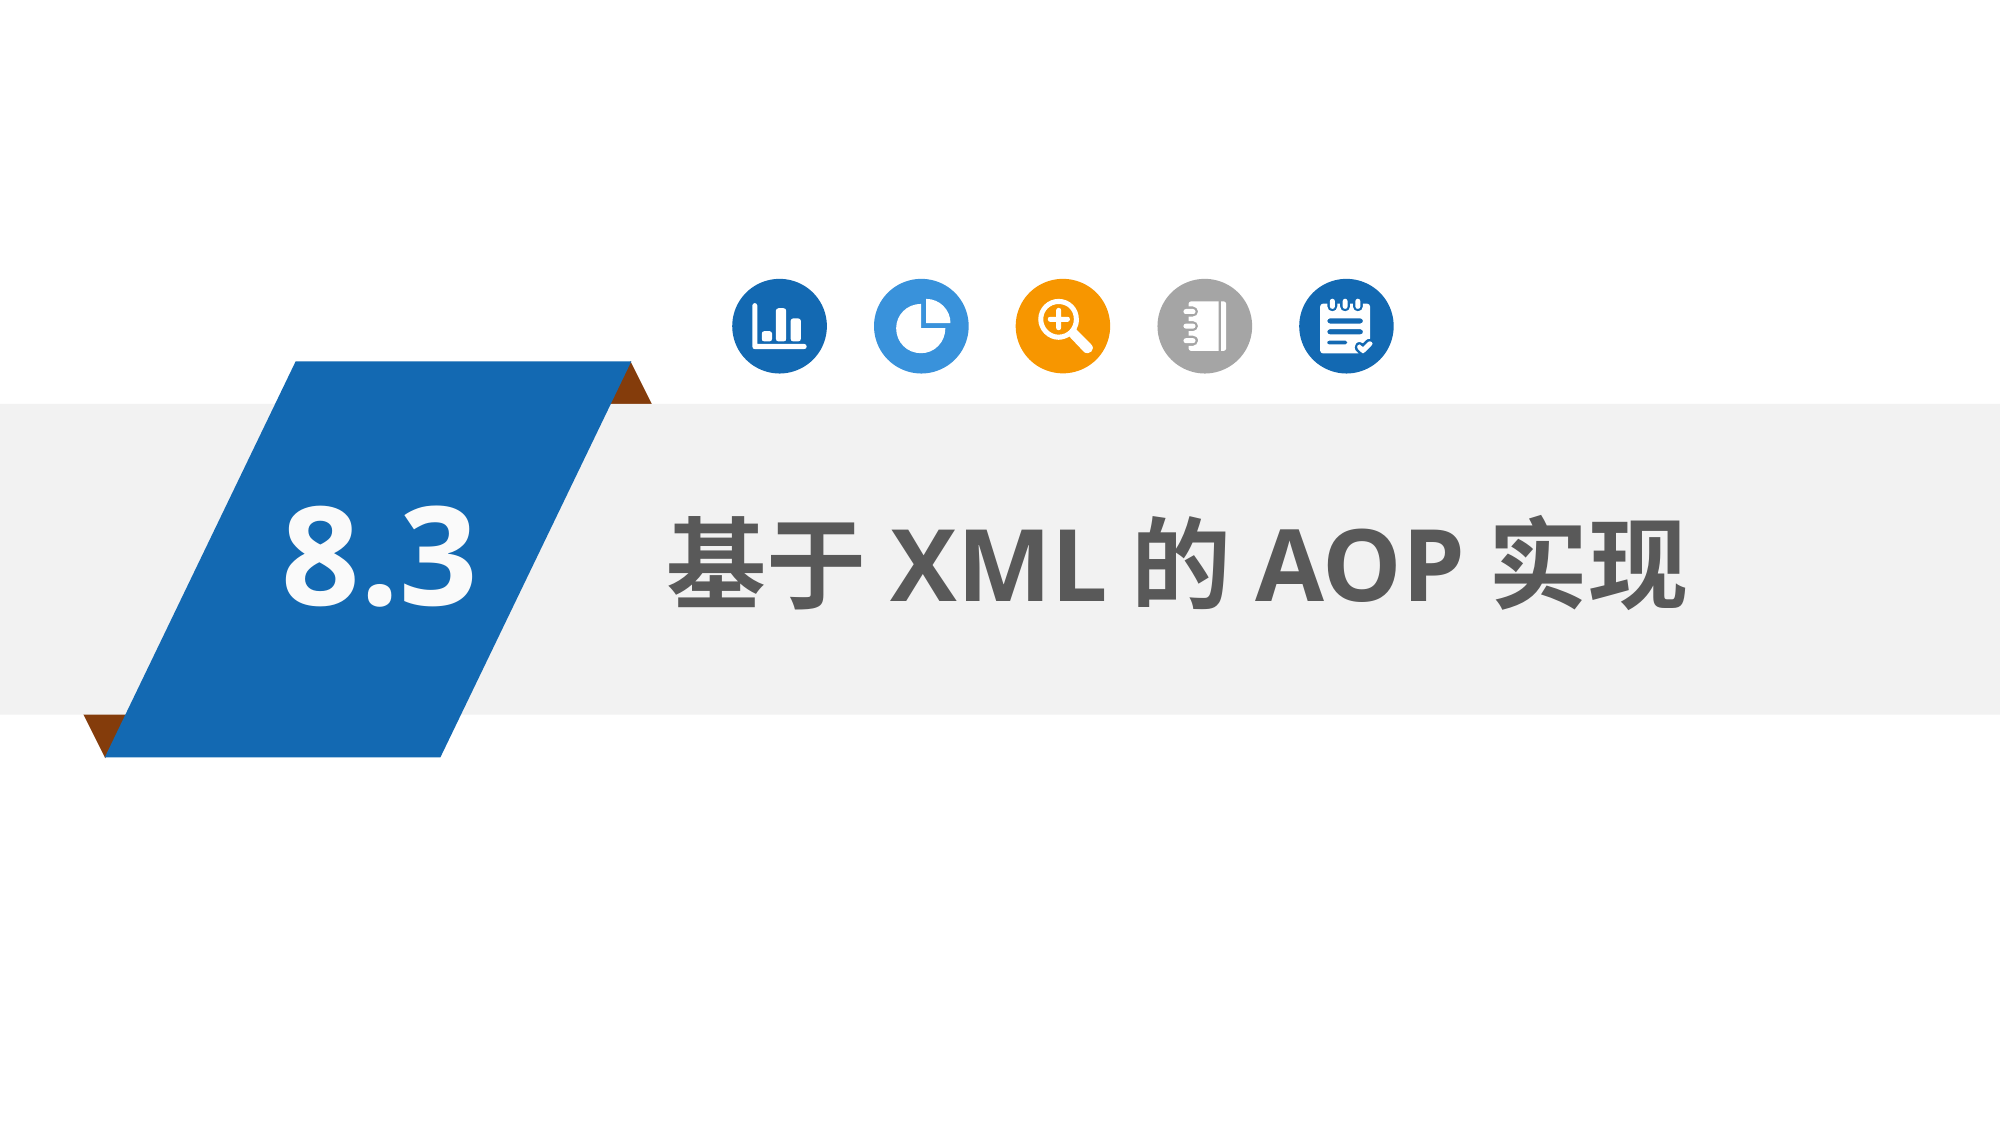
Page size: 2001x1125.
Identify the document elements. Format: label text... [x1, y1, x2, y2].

text_box 8.3 [266, 460, 552, 641]
text_box 基于XML的AOP实现 [651, 494, 1799, 630]
